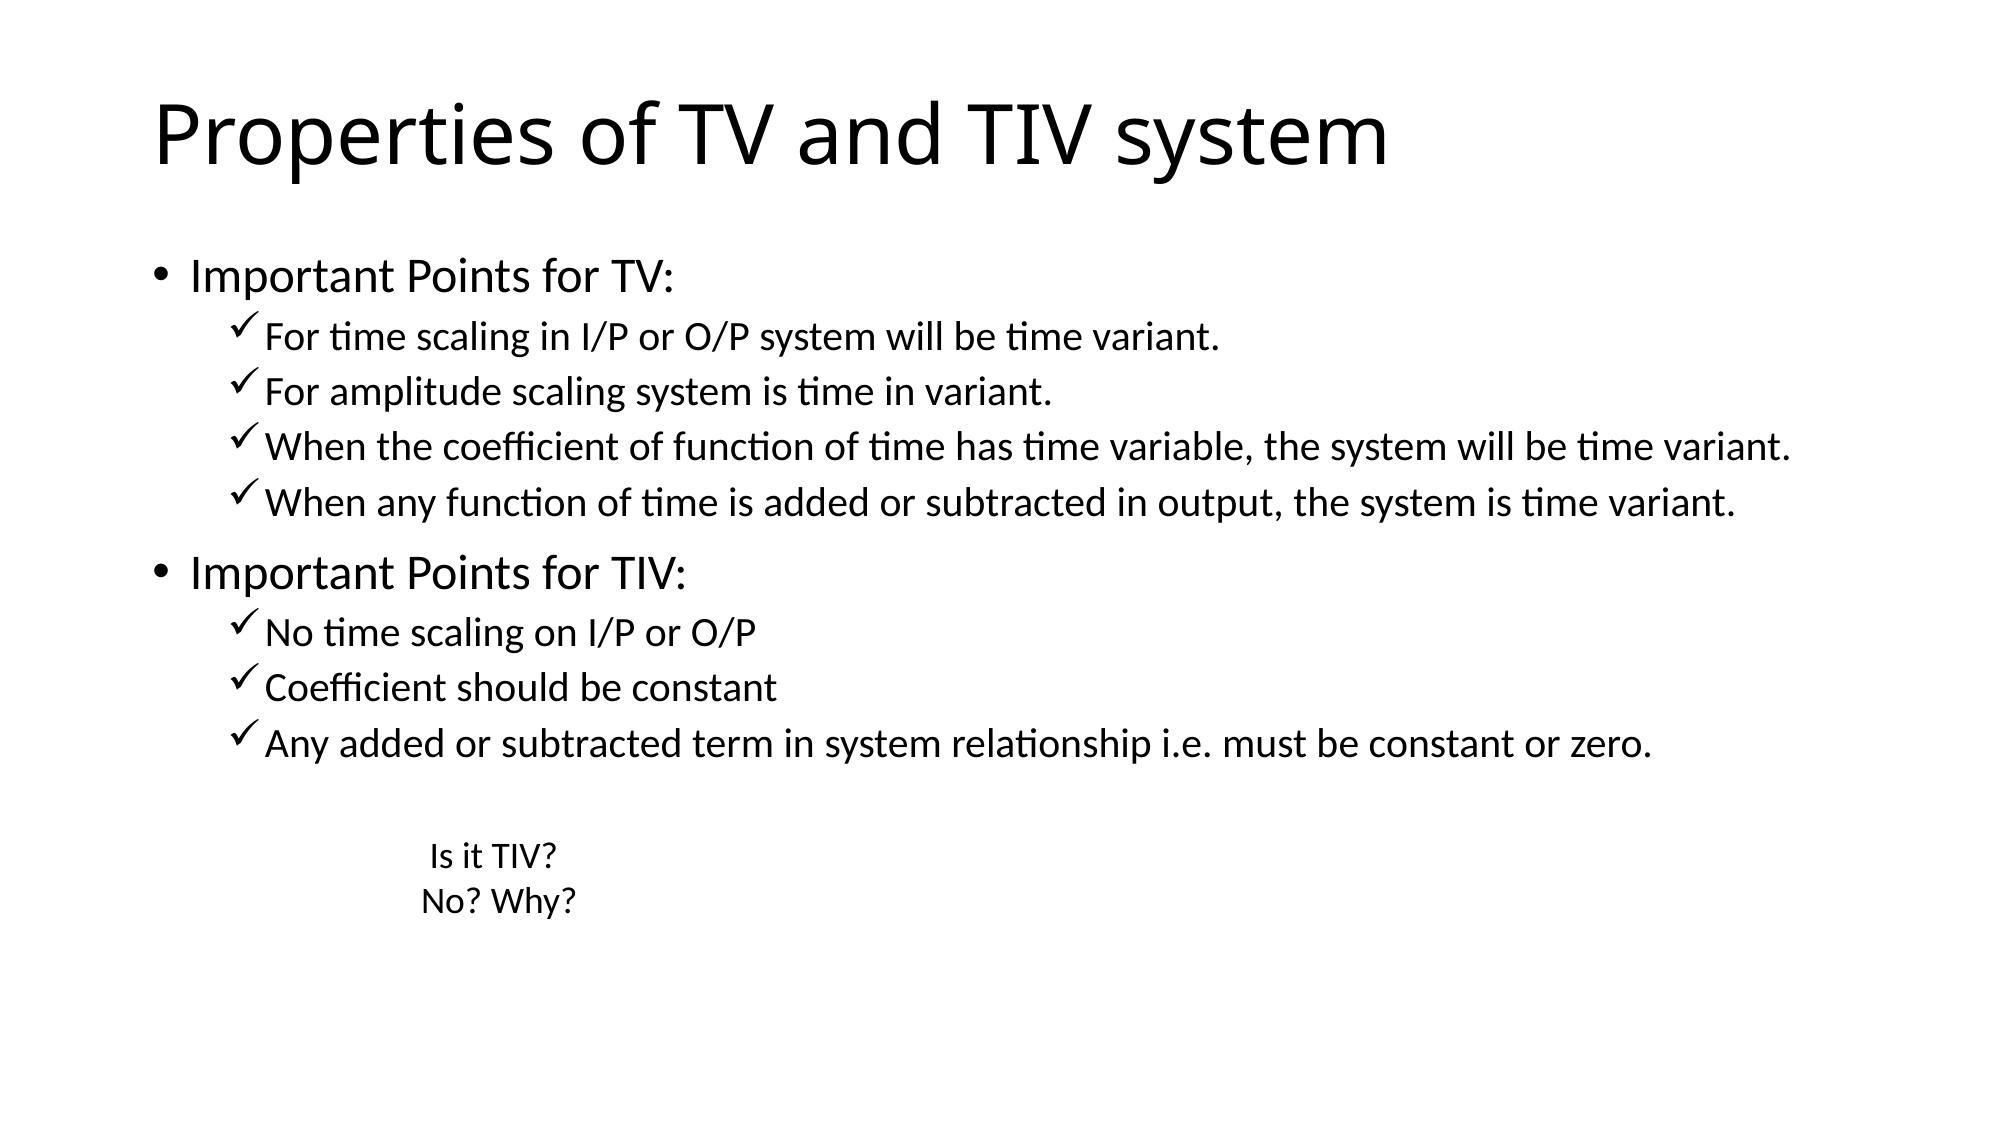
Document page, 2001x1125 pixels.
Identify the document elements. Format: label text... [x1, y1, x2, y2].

list Important Points for TV: For time scaling in I/P or O/P system will be time variant. For amplitude scaling system is time in variant. When the coefficient of function of time has time variable, the system will be time variant. When any function of time is added or subtracted in output, the system is time variant. Important Points for TIV: No time scaling on I/P or O/P Coefficient should be constant Any added or subtracted term in system relationship i.e. must be constant or zero. [137, 242, 1863, 805]
title Properties of TV and TIV system [137, 59, 1863, 217]
